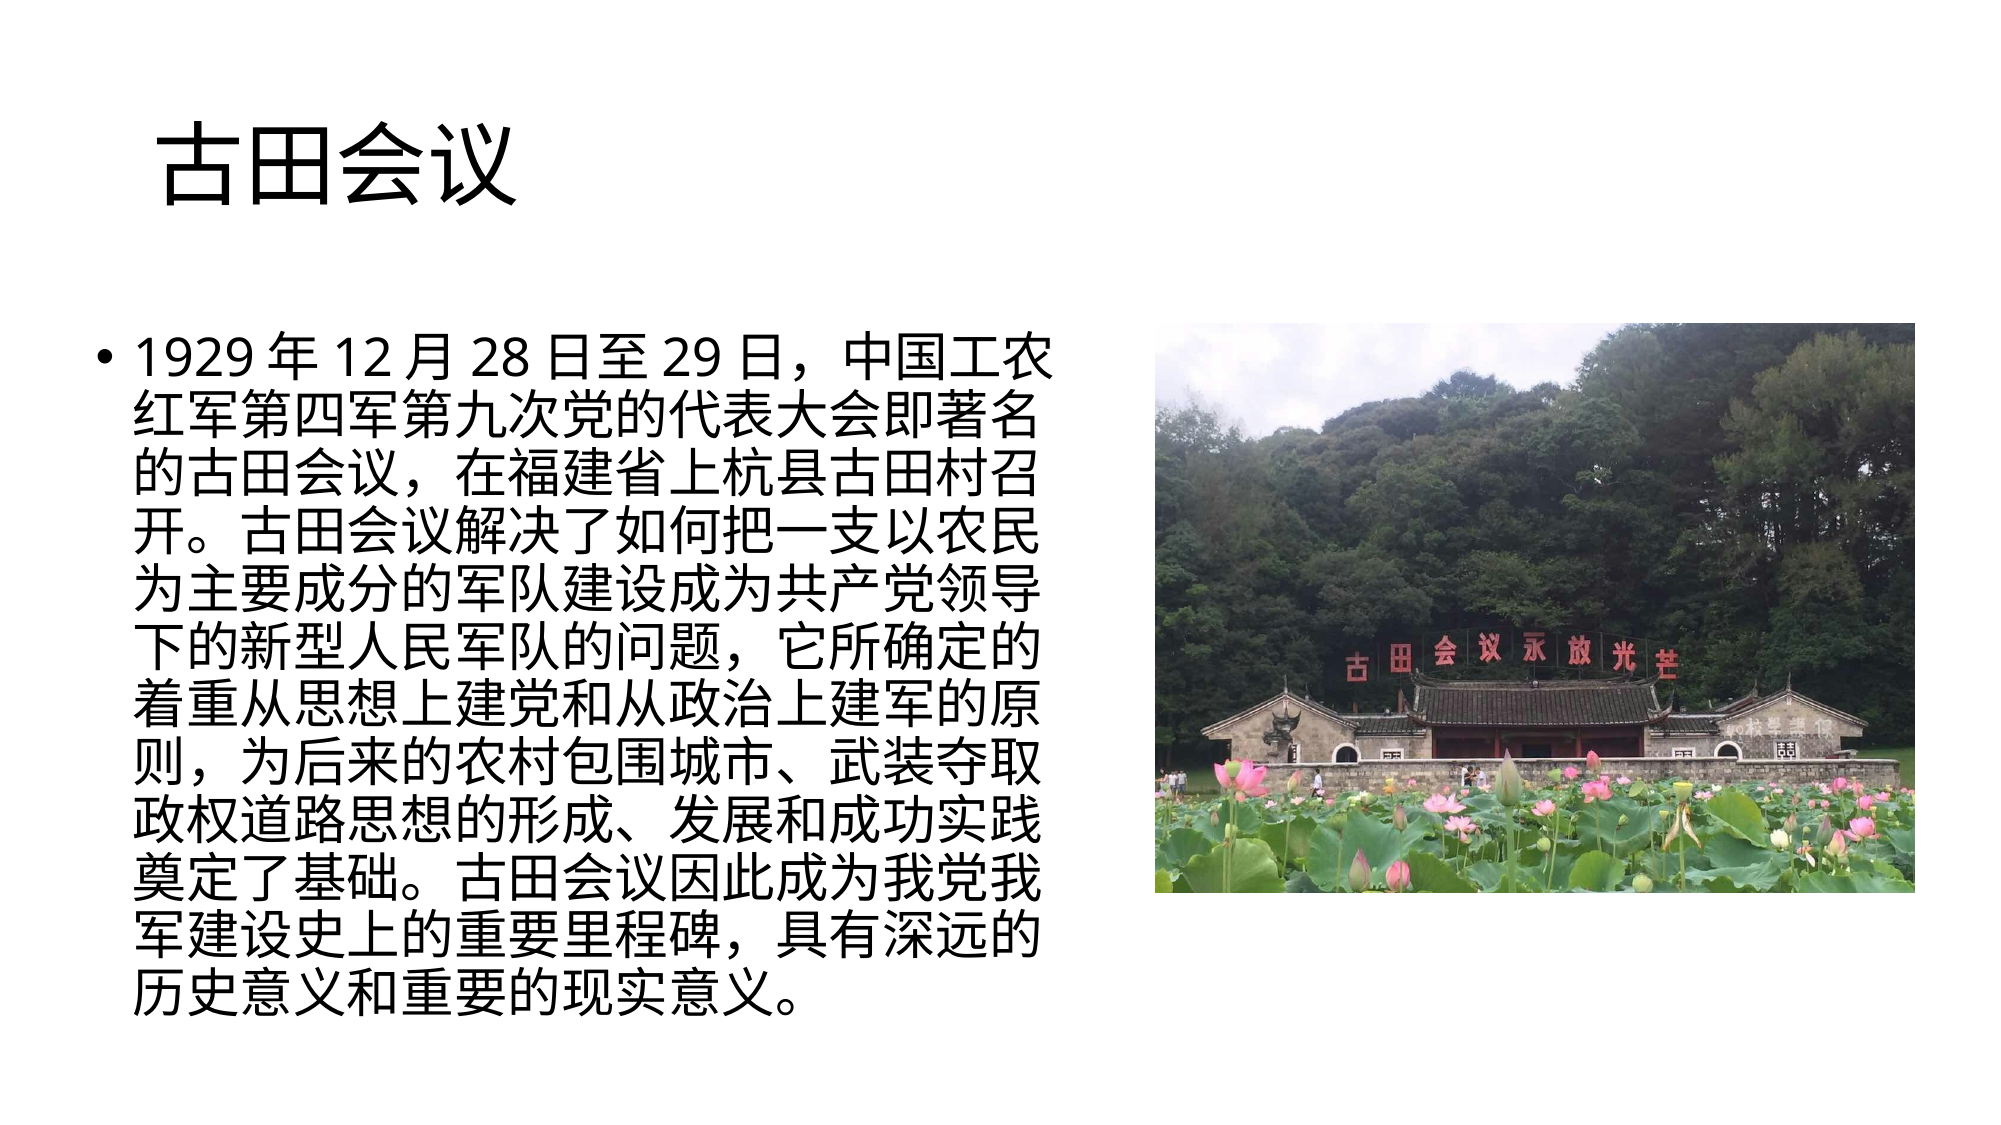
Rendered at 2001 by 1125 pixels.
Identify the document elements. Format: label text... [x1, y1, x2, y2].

title 古田会议 [137, 59, 1863, 278]
list 1929年12月28日至29日，中国工农红军第四军第九次党的代表大会即著名的古田会议，在福建省上杭县古田村召开。古田会议解决了如何把一支以农民为主要成分的军队建设成为共产党领导下的新型人民军队的问题，它所确定的着重从思想上建党和从政治上建军的原则，为后来的农村包围城市、武装夺取政权道路思想的形成、发展和成功实践奠定了基础。古田会议因此成为我党我军建设史上的重要里程碑，具有深远的历史意义和重要的现实意义。 [80, 323, 1089, 1037]
picture [1155, 323, 1915, 893]
